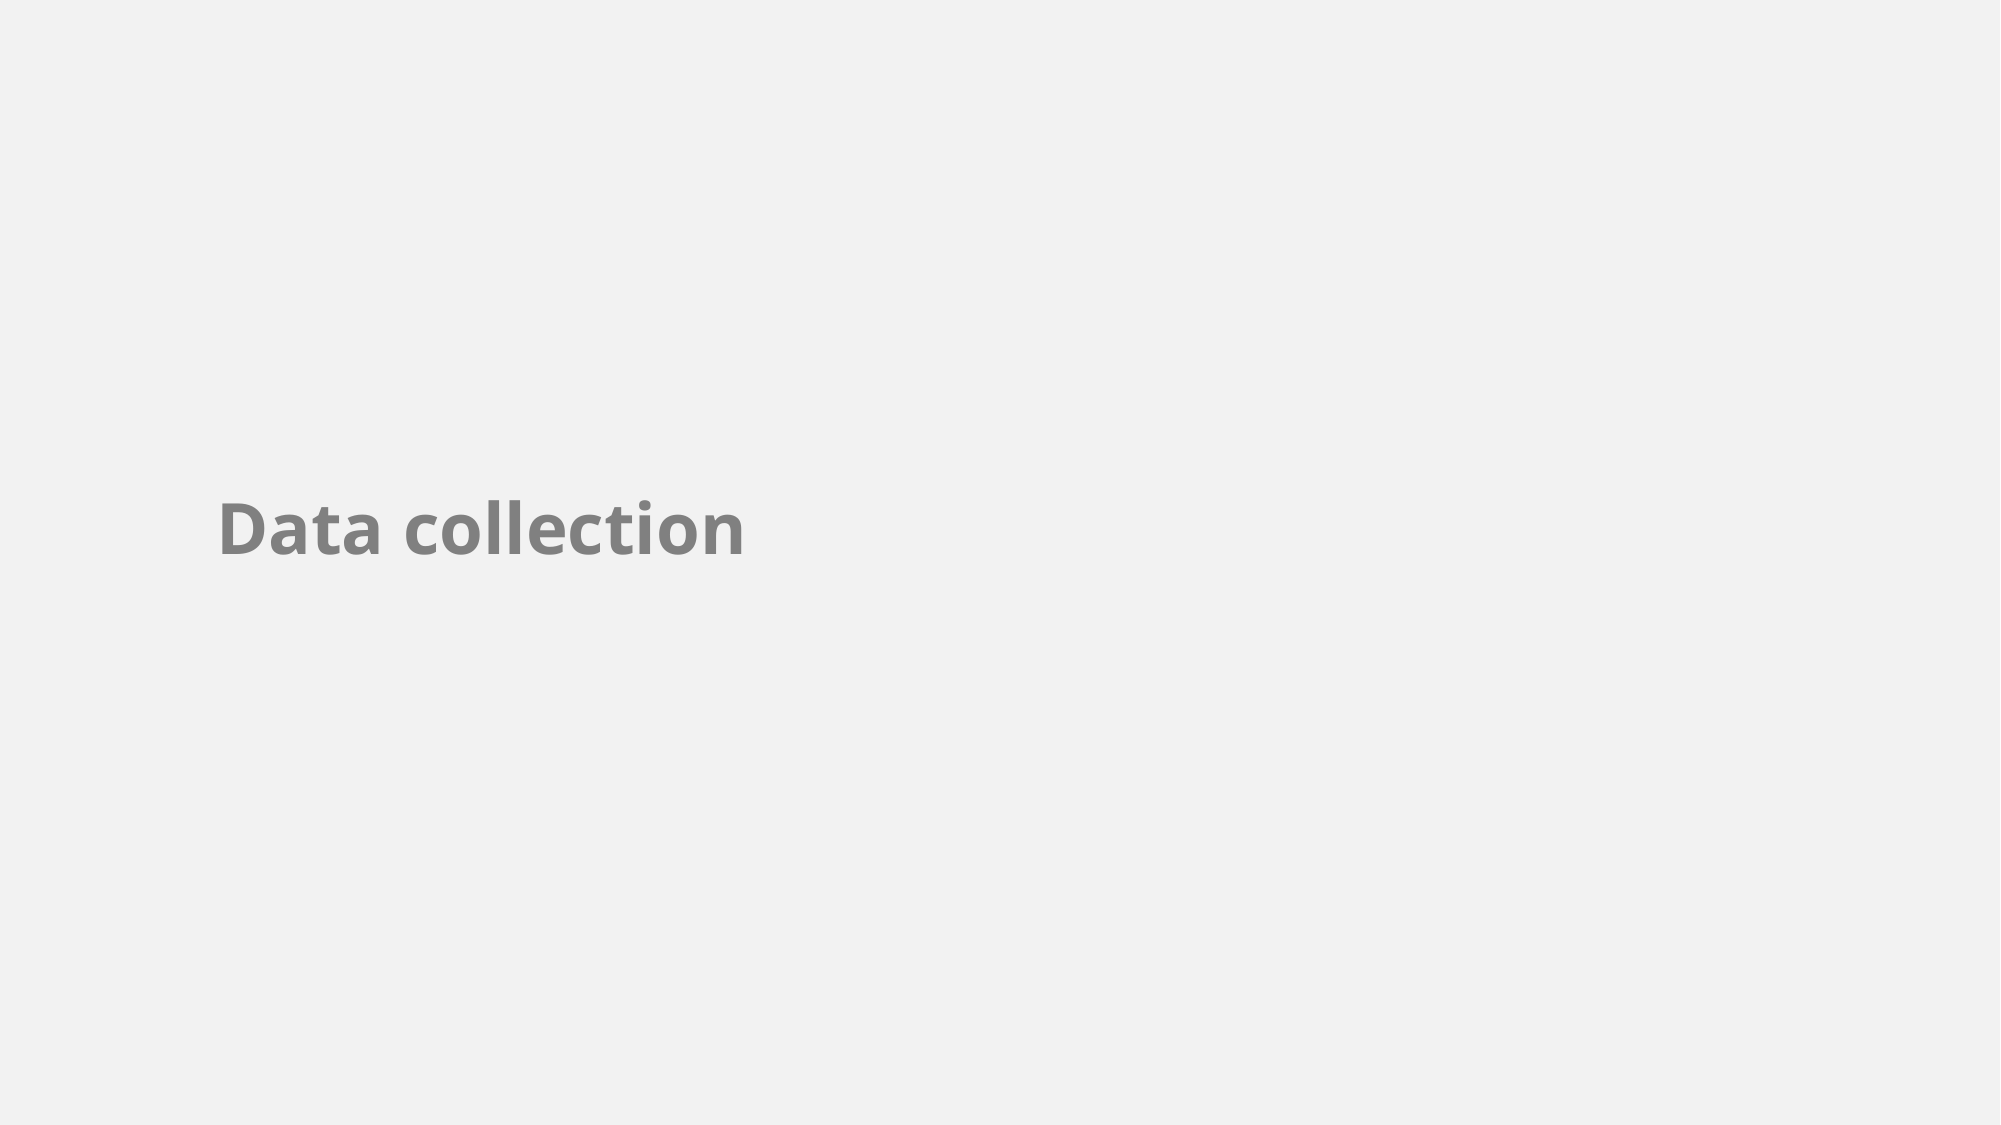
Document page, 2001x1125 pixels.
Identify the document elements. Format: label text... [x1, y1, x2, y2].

text_box Data collection [201, 107, 1799, 576]
